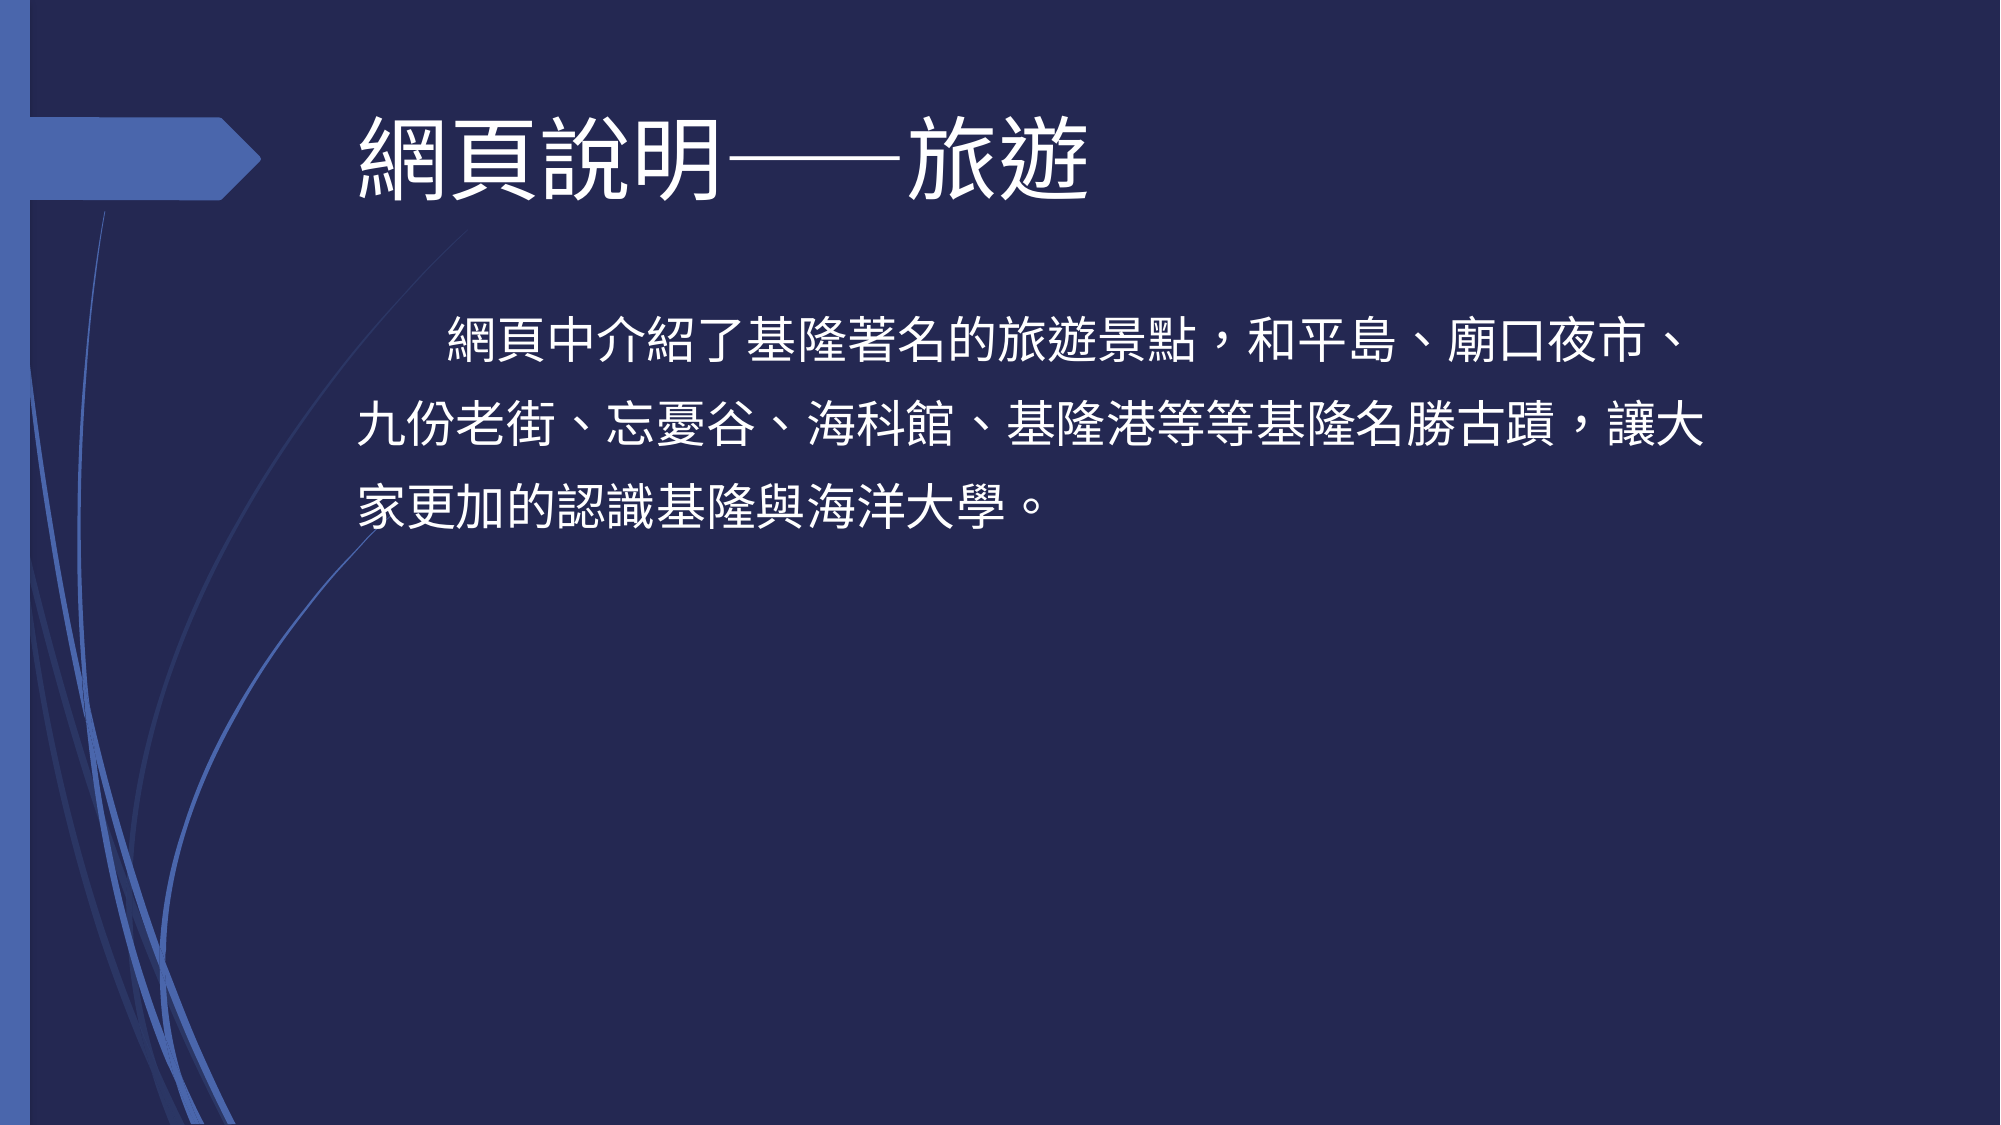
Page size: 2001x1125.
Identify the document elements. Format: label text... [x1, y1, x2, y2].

title 網頁說明――旅遊 [341, 94, 1772, 239]
text_box 網頁中介紹了基隆著名的旅遊景點，和平島、廟口夜市、九份老街、忘憂谷、海科館、基隆港等等基隆名勝古蹟，讓大家更加的認識基隆與海洋大學。 [341, 278, 1747, 543]
